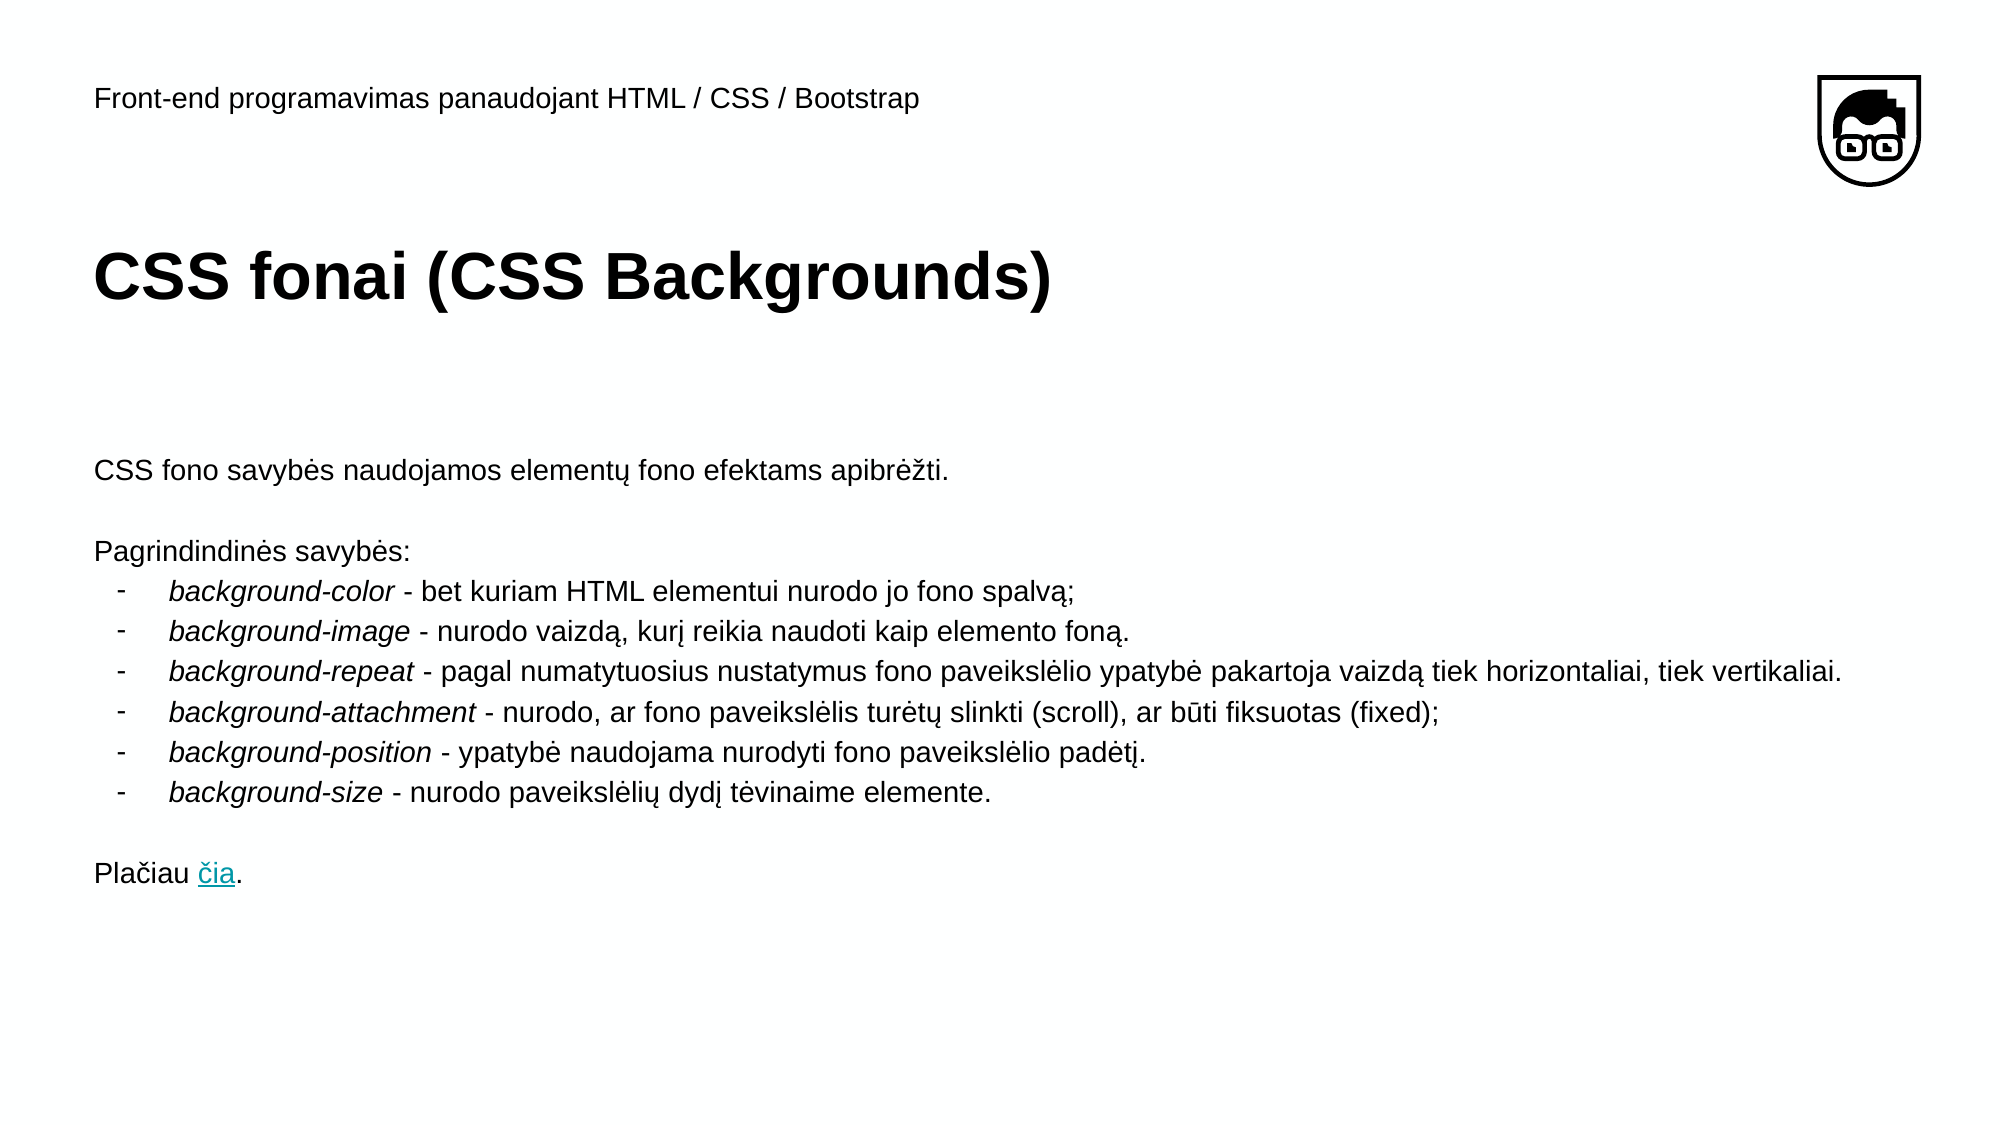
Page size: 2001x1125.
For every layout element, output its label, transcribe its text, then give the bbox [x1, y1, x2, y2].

list Front-end programavimas panaudojant HTML / CSS / Bootstrap [78, 75, 1102, 150]
list CSS fono savybės naudojamos elementų fono efektams apibrėžti. Pagrindindinės savybės: background-color - bet kuriam HTML elementui nurodo jo fono spalvą; background-image - nurodo vaizdą, kurį reikia naudoti kaip elemento foną. background-repeat - pagal numatytuosius nustatymus fono paveikslėlio ypatybė pakartoja vaizdą tiek horizontaliai, tiek vertikaliai. background-attachment - nurodo, ar fono paveikslėlis turėtų slinkti (scroll), ar būti fiksuotas (fixed); background-position - ypatybė naudojama nurodyti fono paveikslėlio padėtį. background-size - nurodo paveikslėlių dydį tėvinaime elemente. Plačiau čia. [78, 438, 1861, 1125]
title CSS fonai (CSS Backgrounds) [78, 224, 1851, 438]
